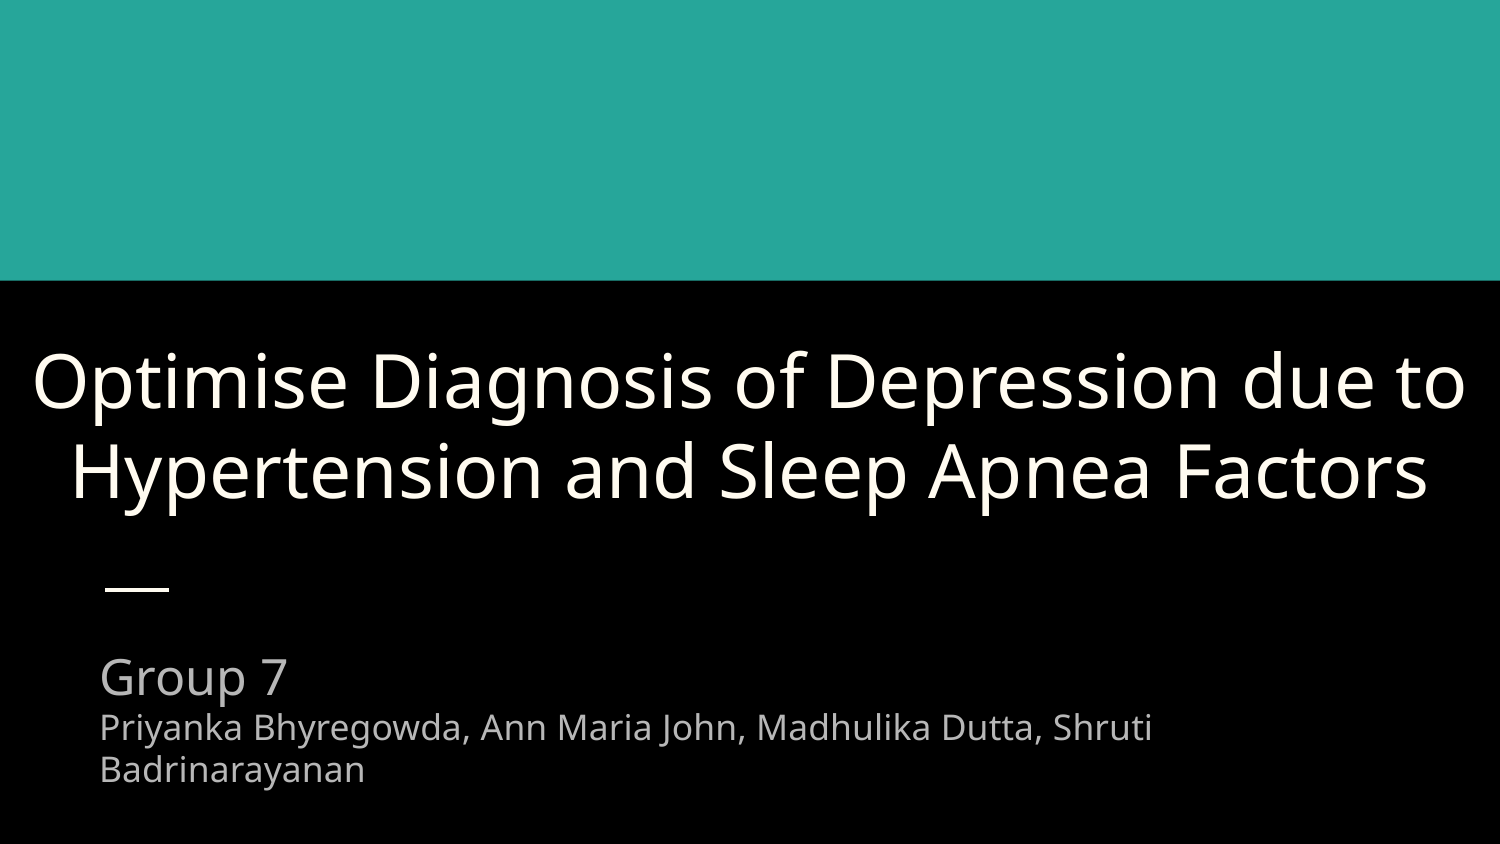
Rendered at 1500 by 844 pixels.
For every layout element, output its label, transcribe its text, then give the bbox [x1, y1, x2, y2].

subtitle Group 7 Priyanka Bhyregowda, Ann Maria John, Madhulika Dutta, Shruti Badrinarayanan [84, 630, 1416, 760]
title Optimise Diagnosis of Depression due to Hypertension and Sleep Apnea Factors [2, 279, 1498, 529]
